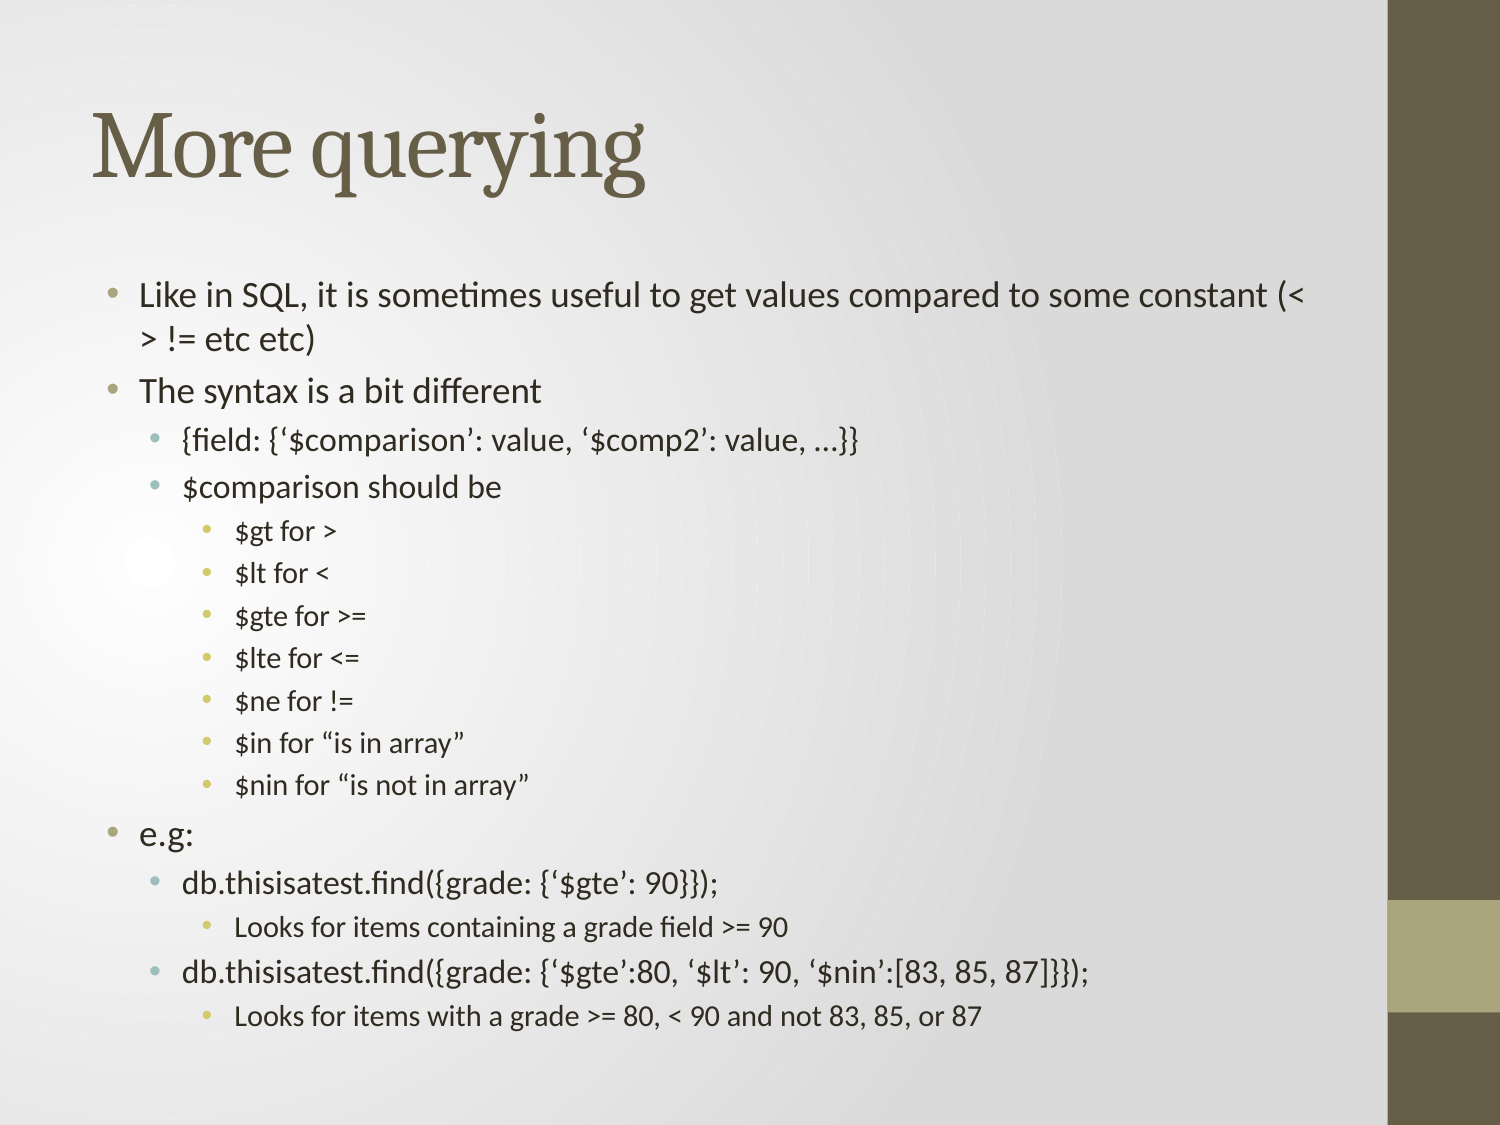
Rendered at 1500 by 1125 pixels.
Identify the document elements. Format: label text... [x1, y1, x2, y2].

title More querying [75, 45, 1325, 233]
list Like in SQL, it is sometimes useful to get values compared to some constant (< > != etc etc) The syntax is a bit different {field: {‘$comparison’: value, ‘$comp2’: value, …}} $comparison should be $gt for > $lt for < $gte for >= $lte for <= $ne for != $in for “is in array” $nin for “is not in array” e.g: db.thisisatest.find({grade: {‘$gte’: 90}}); Looks for items containing a grade field >= 90 db.thisisatest.find({grade: {‘$gte’:80, ‘$lt’: 90, ‘$nin’:[83, 85, 87]}}); Looks for items with a grade >= 80, < 90 and not 83, 85, or 87 [75, 262, 1325, 1050]
